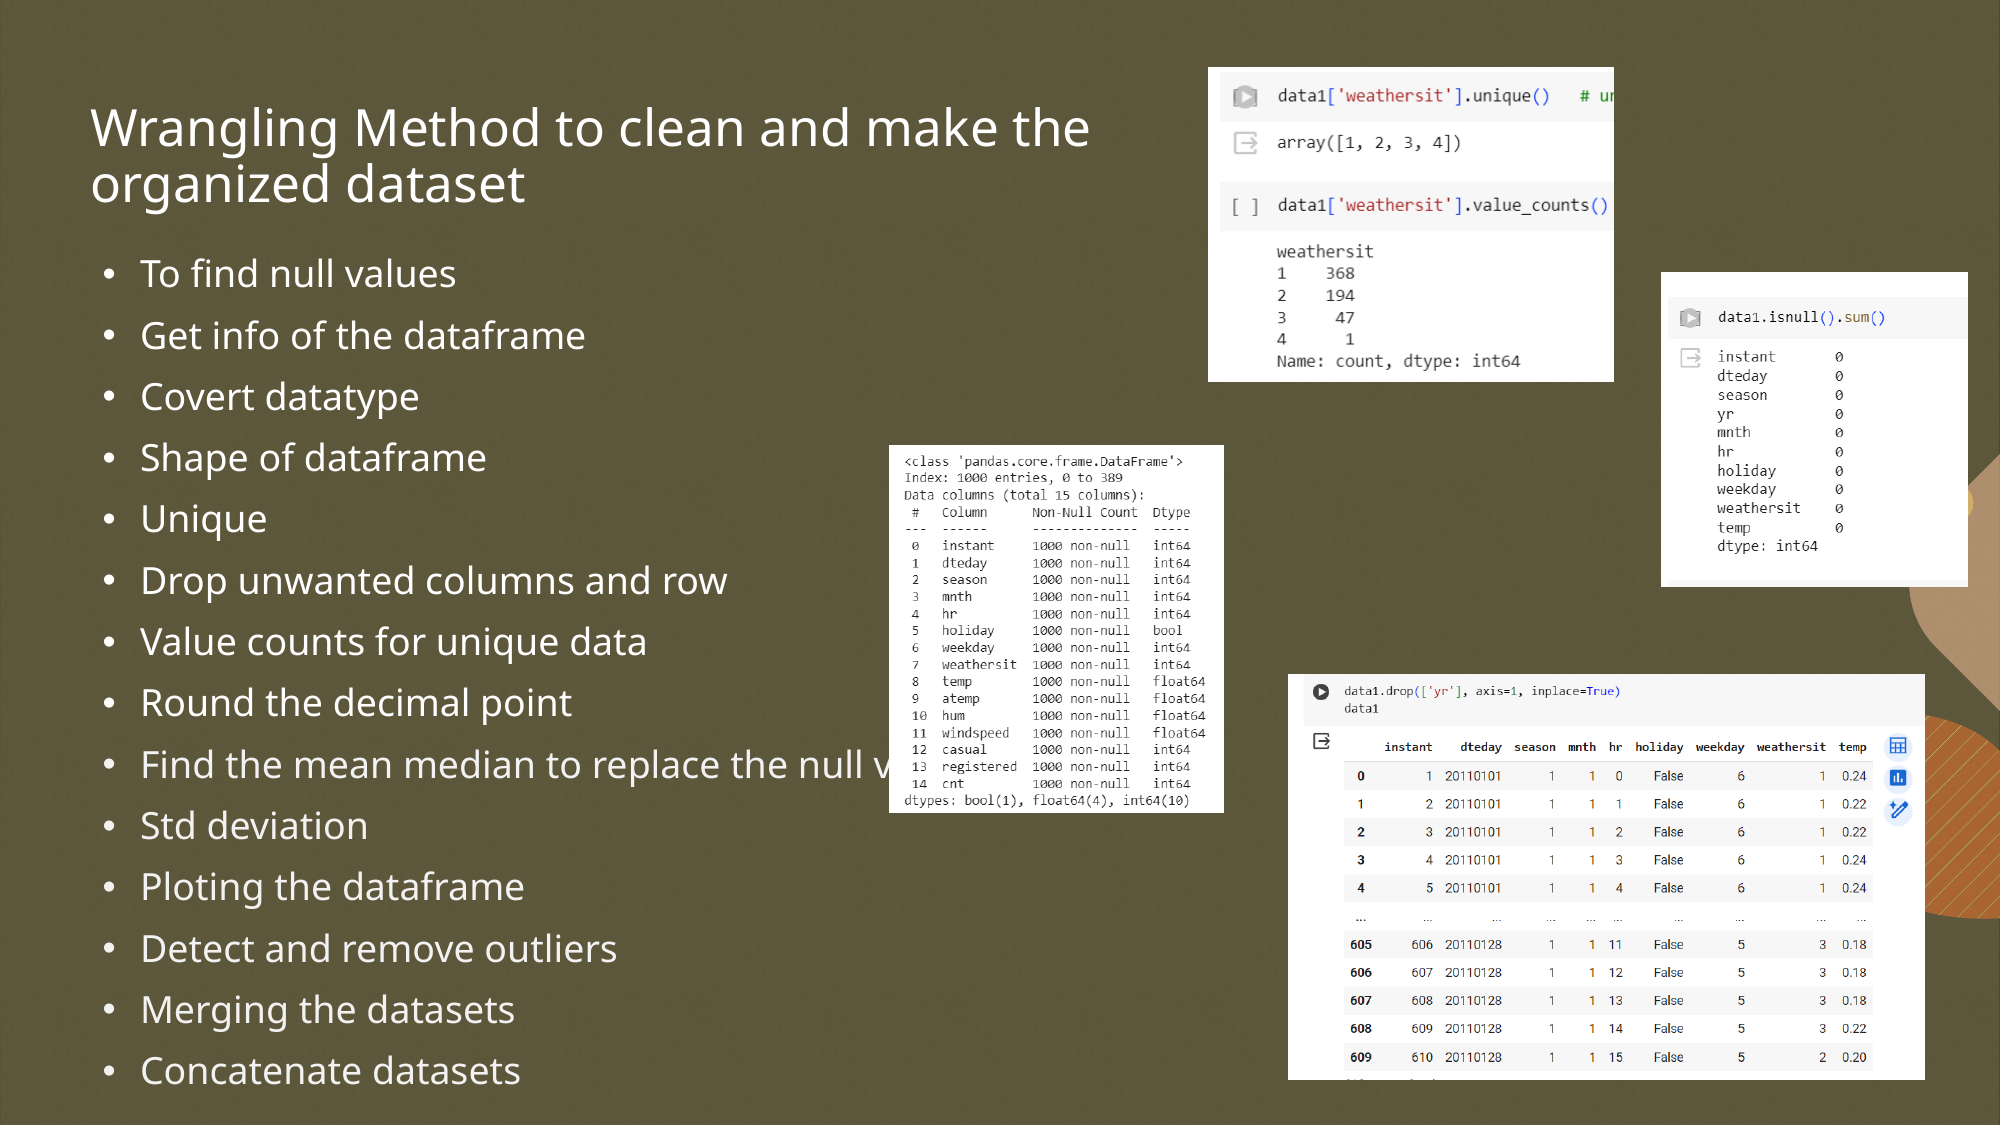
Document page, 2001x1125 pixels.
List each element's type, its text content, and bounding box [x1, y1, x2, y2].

list To find null values Get info of the dataframe Covert datatype Shape of dataframe Unique Drop unwanted columns and row Value counts for unique data Round the decimal point Find the mean median to replace the null value Std deviation Ploting the dataframe Detect and remove outliers Merging the datasets Concatenate datasets [87, 247, 1079, 878]
title Wrangling Method to clean and make the organized dataset [75, 93, 1208, 221]
picture [1661, 272, 1968, 587]
picture [1208, 67, 1614, 382]
picture [888, 445, 1224, 813]
picture [1288, 674, 1925, 1080]
